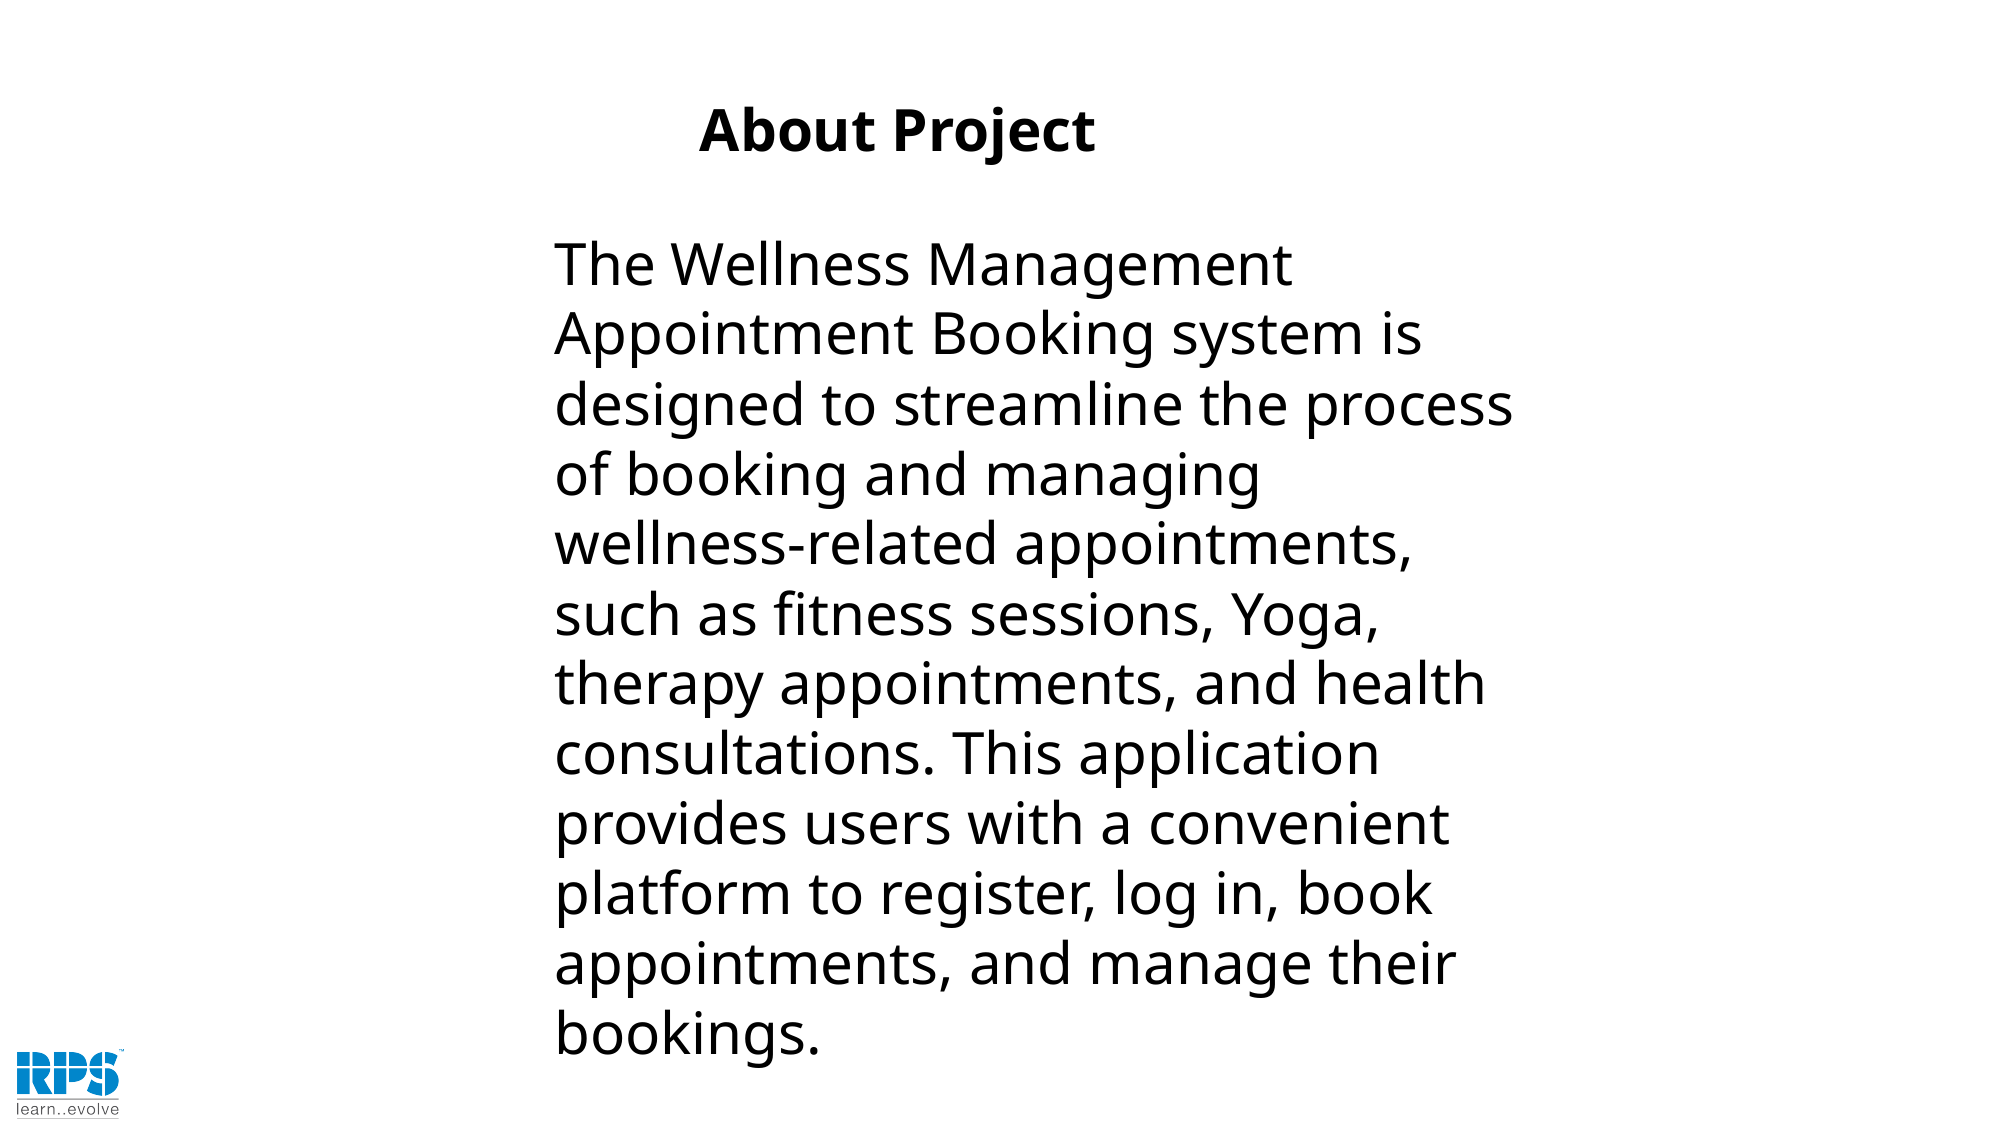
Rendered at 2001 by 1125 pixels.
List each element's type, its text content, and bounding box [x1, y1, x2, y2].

text_box The Wellness Management Appointment Booking system is designed to streamline the process of booking and managing wellness-related appointments, such as fitness sessions, Yoga, therapy appointments, and health consultations. This application provides users with a convenient platform to register, log in, book appointments, and manage their bookings. [539, 219, 1540, 1074]
text_box About Project [685, 85, 1685, 171]
picture [17, 1048, 125, 1120]
